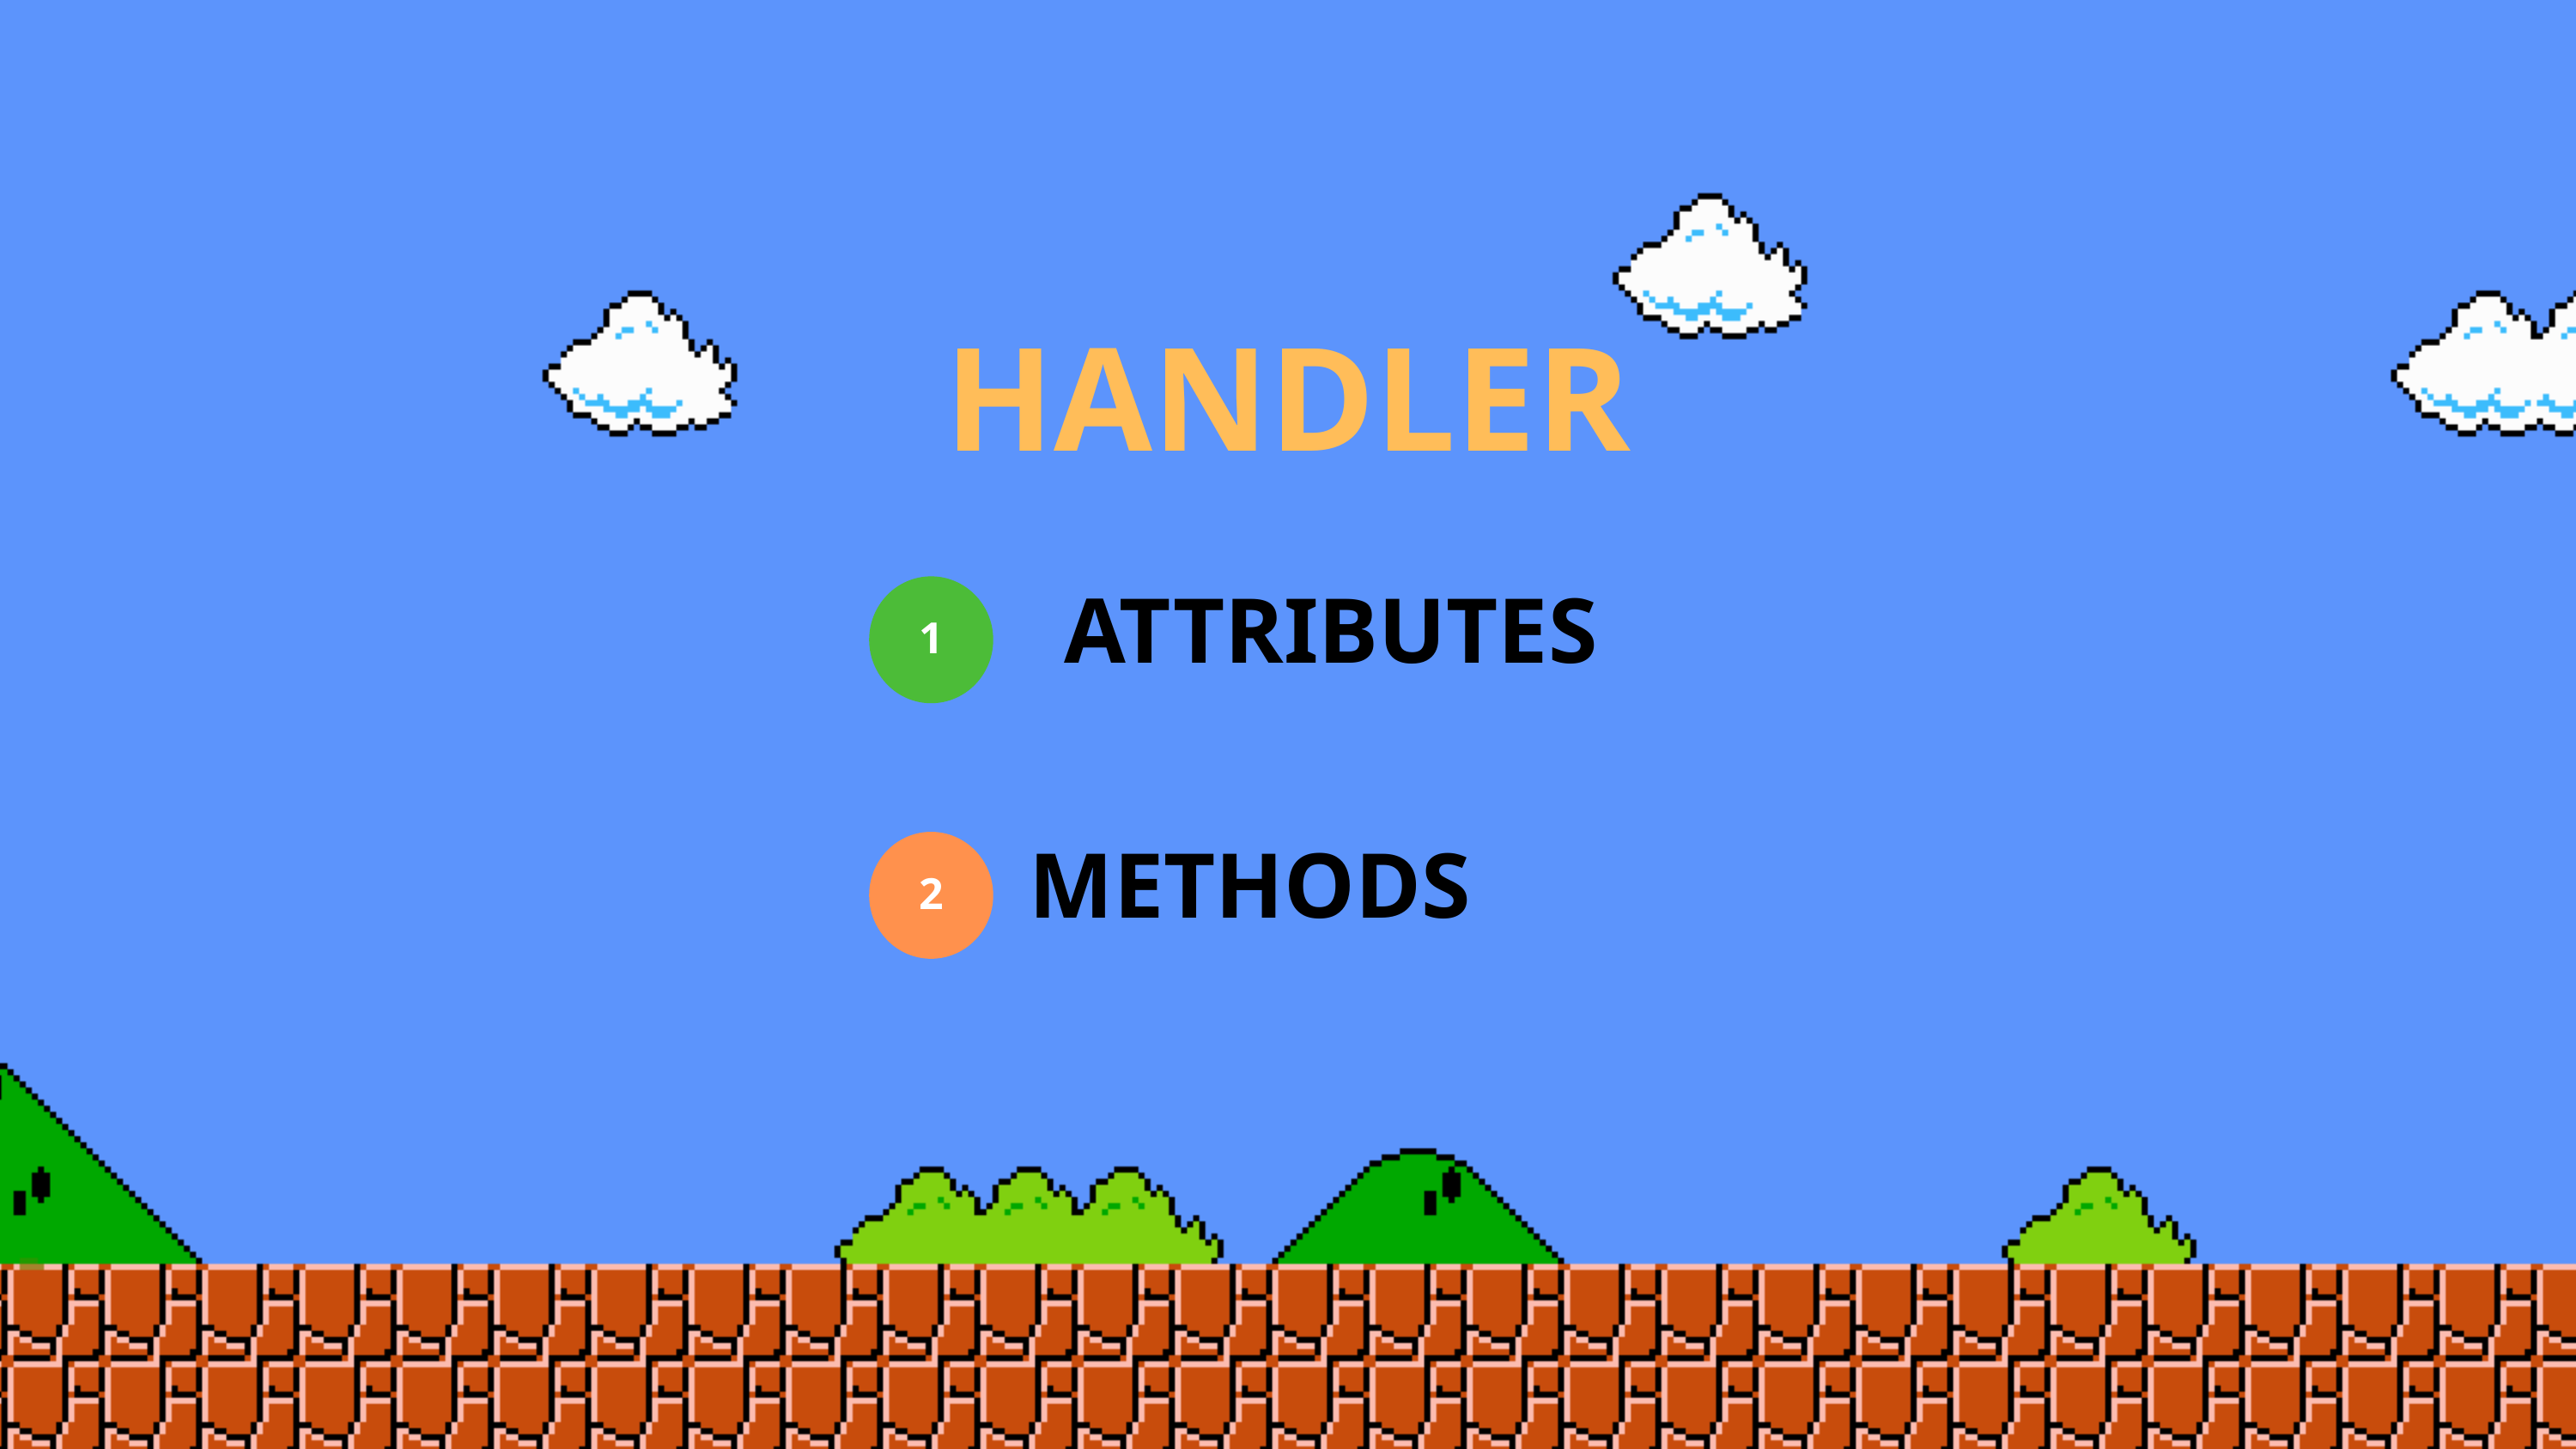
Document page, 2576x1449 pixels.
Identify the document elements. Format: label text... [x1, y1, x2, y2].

text_box [0, 0, 2576, 1449]
text_box HANDLER [927, 279, 1648, 480]
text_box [868, 576, 1637, 960]
